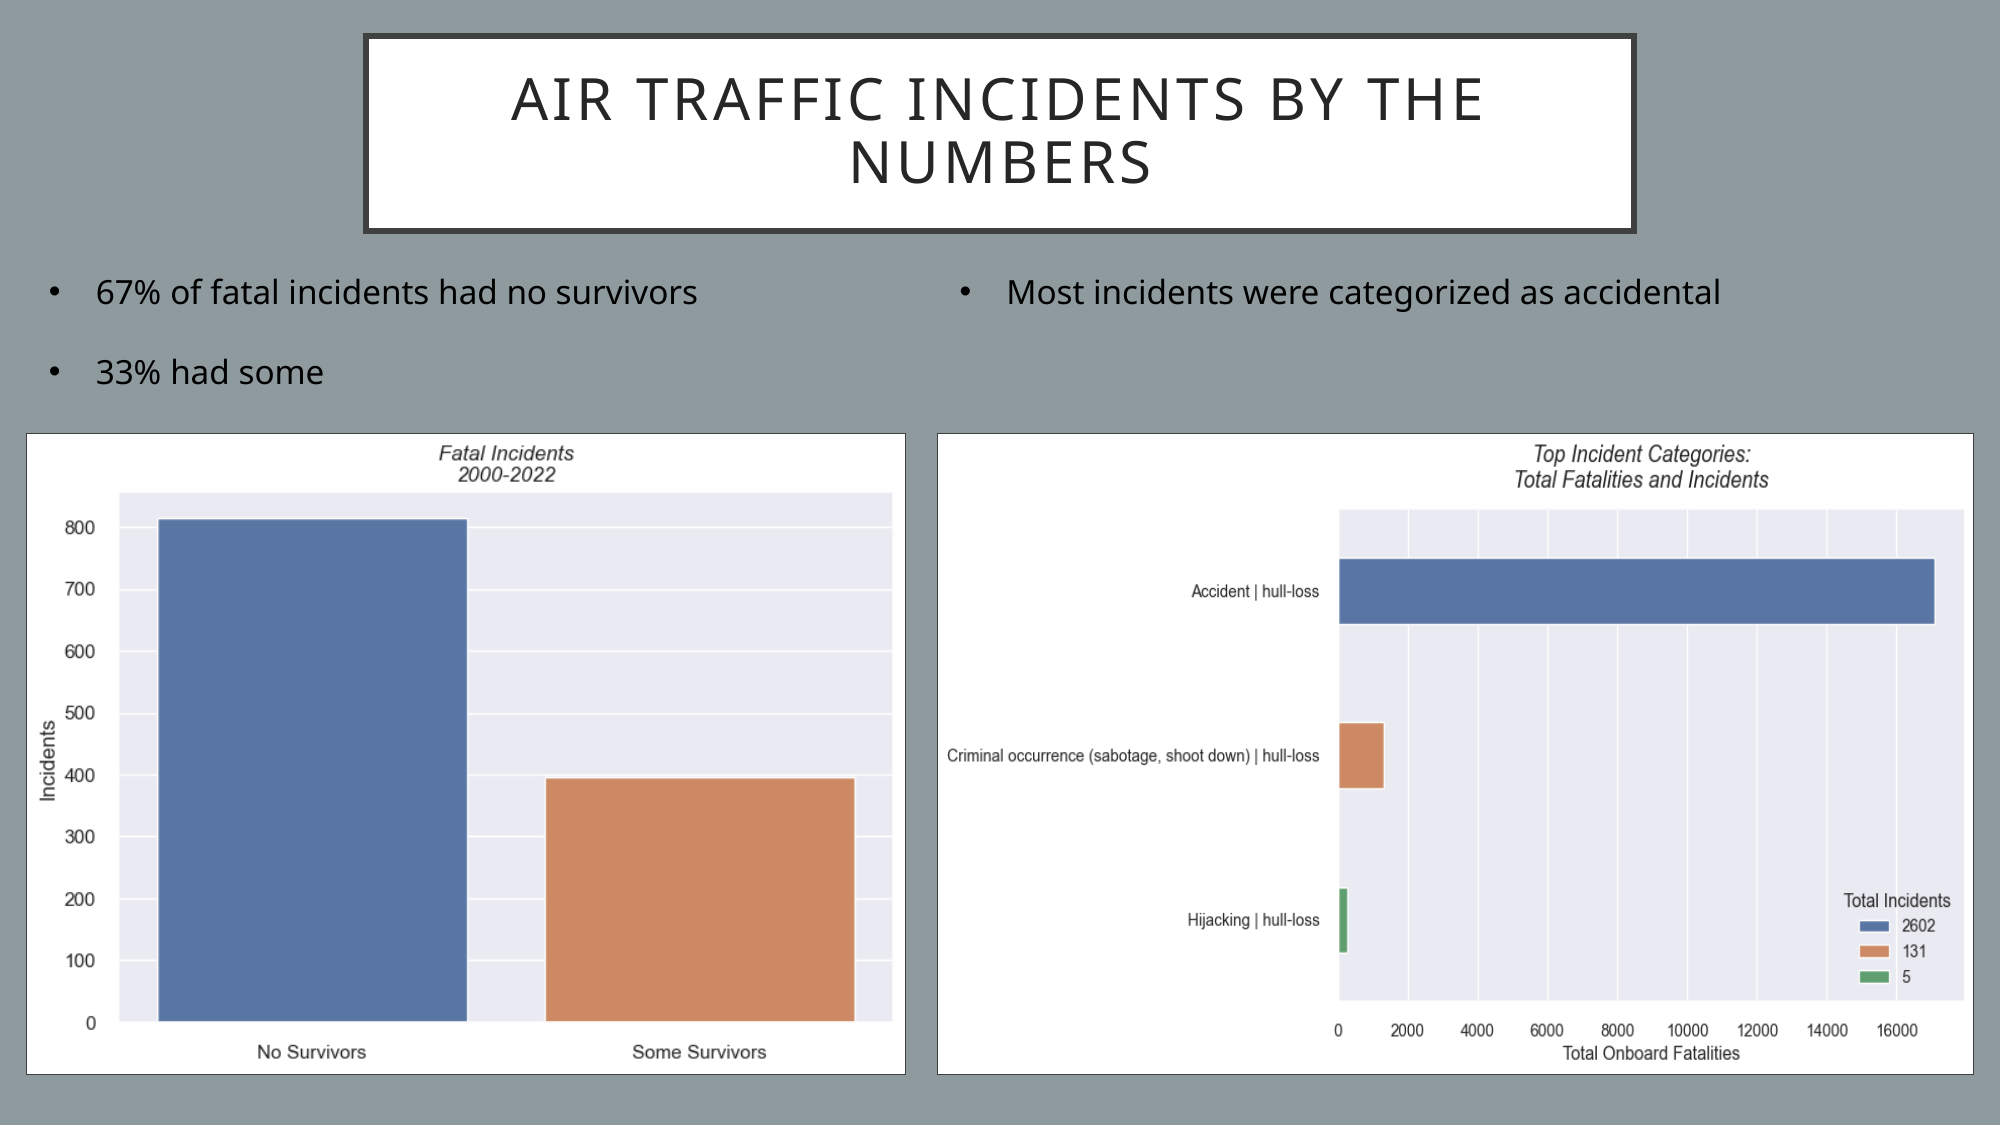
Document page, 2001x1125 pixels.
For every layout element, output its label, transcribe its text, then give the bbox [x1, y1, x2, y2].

text_box Most incidents were categorized as accidental [944, 264, 1738, 399]
picture [26, 433, 906, 1075]
picture [937, 433, 1974, 1075]
title Air Traffic Incidents by the numbers [363, 33, 1637, 234]
text_box 67% of fatal incidents had no survivors 33% had some [34, 264, 714, 399]
